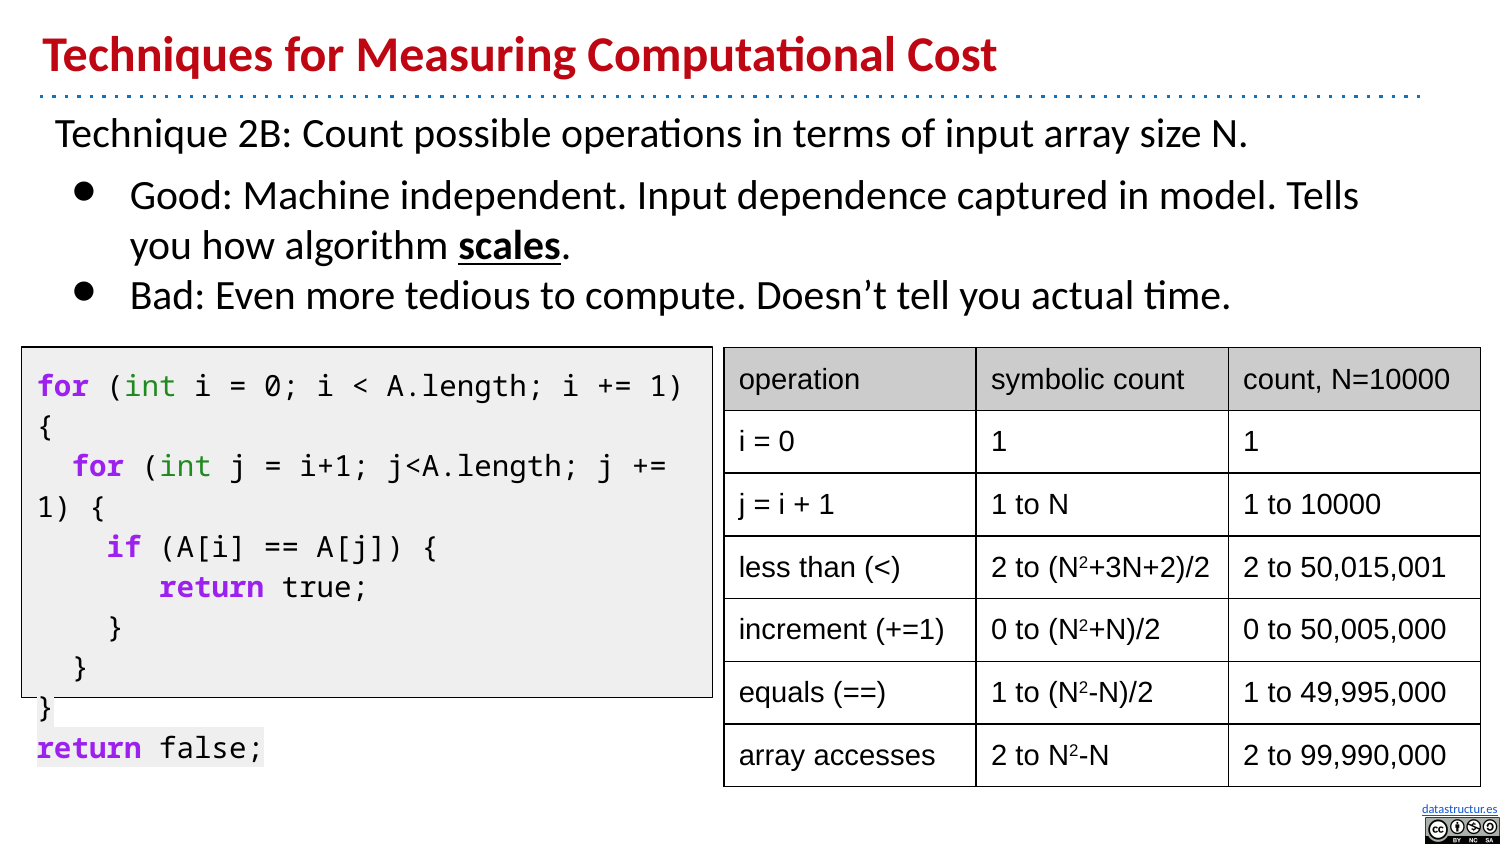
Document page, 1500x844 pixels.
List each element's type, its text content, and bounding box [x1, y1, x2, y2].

list Technique 2B: Count possible operations in terms of input array size N. [39, 347, 723, 773]
text_box Good: Machine independent. Input dependence captured in model. Tells you how algorithm scales. Bad: Even more tedious to compute. Doesn’t tell you actual time. [39, 153, 1415, 347]
table_cell 1 to N [977, 474, 1228, 535]
table_cell 1 to (N2-N)/2 [977, 662, 1228, 723]
table_cell j = i + 1 [725, 474, 975, 535]
table_cell increment (+=1) [725, 599, 975, 661]
table_cell array accesses [725, 725, 975, 786]
table_cell i = 0 [725, 411, 975, 472]
table_cell 2 to N2-N [977, 725, 1228, 786]
table_cell 1 to 10000 [1229, 474, 1480, 535]
table_header operation [725, 348, 975, 410]
table_cell 2 to (N2+3N+2)/2 [977, 537, 1228, 598]
picture [1425, 817, 1500, 844]
table_cell 1 to 49,995,000 [1229, 662, 1480, 723]
table_cell less than (<) [725, 537, 975, 598]
list Technique 2B: Count possible operations in terms of input array size N. [39, 91, 1470, 347]
table_cell 2 to 50,015,001 [1229, 537, 1480, 598]
table_cell 0 to 50,005,000 [1229, 599, 1480, 661]
text_box for (int i = 0; i < A.length; i += 1) { for (int j = i+1; j<A.length; j += 1) { if (A[i] == A[j]) { return true; } } } return false; [21, 347, 713, 698]
table_cell equals (==) [725, 662, 975, 723]
table_header symbolic count [977, 348, 1228, 410]
title Techniques for Measuring Computational Cost [27, 15, 1378, 97]
table_cell 2 to 99,990,000 [1229, 725, 1480, 786]
table_cell 1 [977, 411, 1228, 472]
table_header count, N=10000 [1229, 348, 1480, 410]
table_cell 1 [1229, 411, 1480, 472]
table_cell 0 to (N2+N)/2 [977, 599, 1228, 661]
